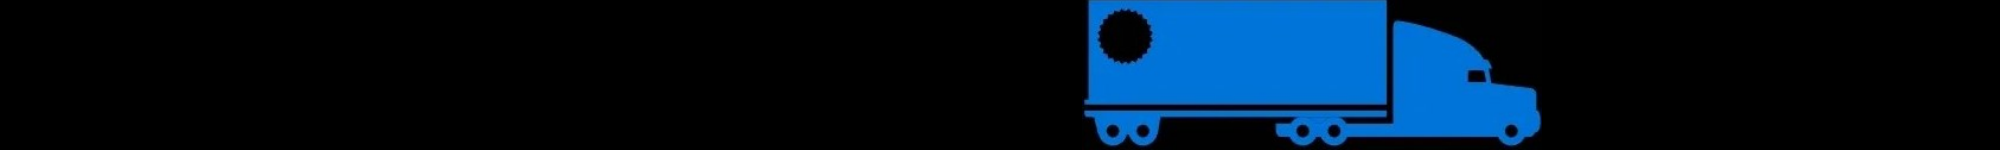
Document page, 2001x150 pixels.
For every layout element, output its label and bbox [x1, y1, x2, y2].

picture [1082, 0, 1542, 150]
